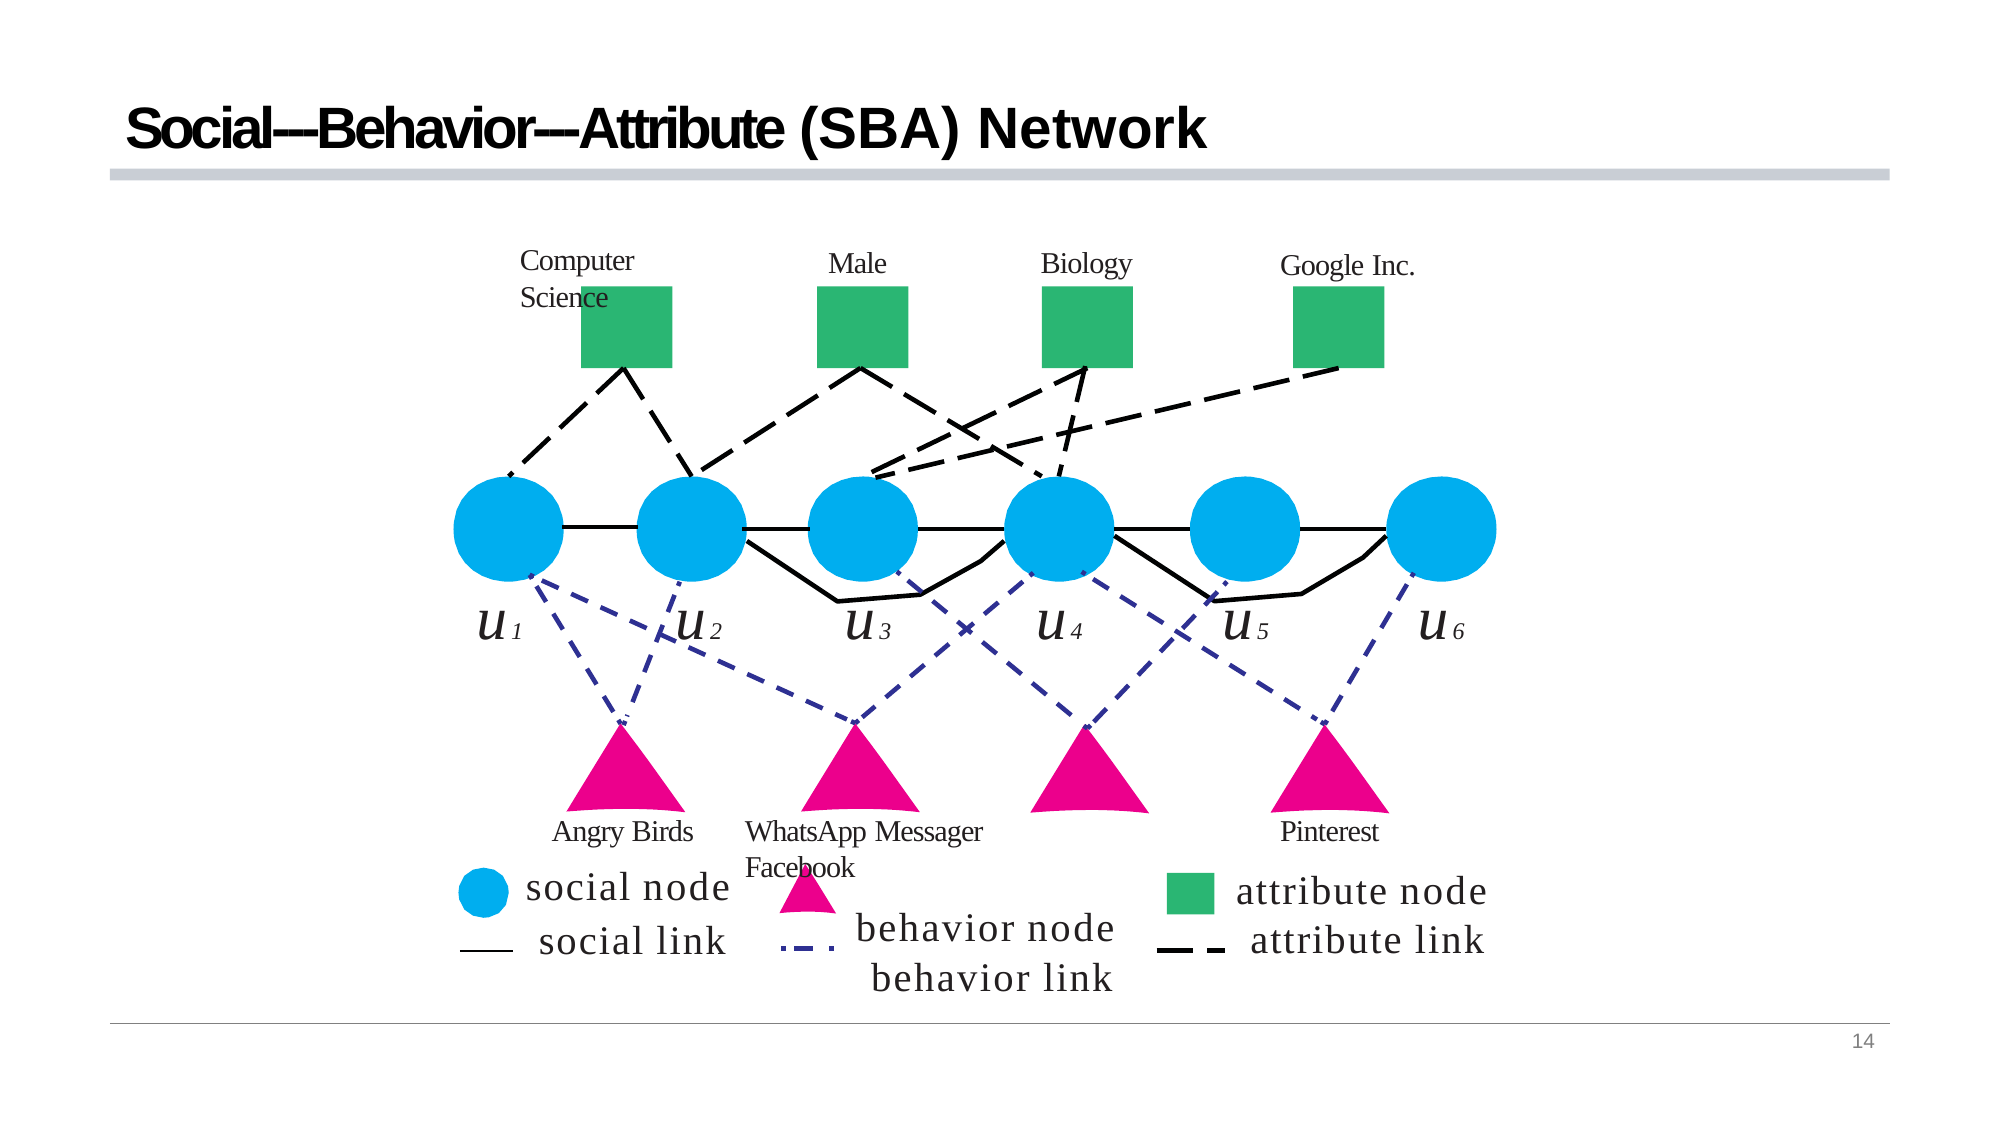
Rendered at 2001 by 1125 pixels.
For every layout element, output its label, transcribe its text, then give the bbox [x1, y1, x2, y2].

text_box Male [826, 240, 889, 280]
text_box WhatsApp Messager Facebook behavior node behavior link [742, 814, 1151, 1000]
title Social-­‐‑Behavior-­‐‑Attribute (SBA) Network [109, 0, 1890, 169]
text_box Computer Science [517, 238, 731, 286]
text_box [527, 524, 1417, 814]
text_box [458, 867, 509, 918]
text_box u1 [474, 604, 527, 652]
slide_number 14 [1412, 1022, 1890, 1057]
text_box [453, 286, 1497, 604]
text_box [794, 946, 834, 951]
text_box u6 [1417, 604, 1469, 652]
text_box Google Inc. [1278, 243, 1417, 282]
text_box Angry Birds social node social link [523, 801, 737, 963]
text_box Pinterest attribute node attribute link [1233, 798, 1493, 962]
text_box [1166, 872, 1215, 915]
list [237, 184, 1762, 1008]
text_box Biology [1038, 240, 1135, 280]
